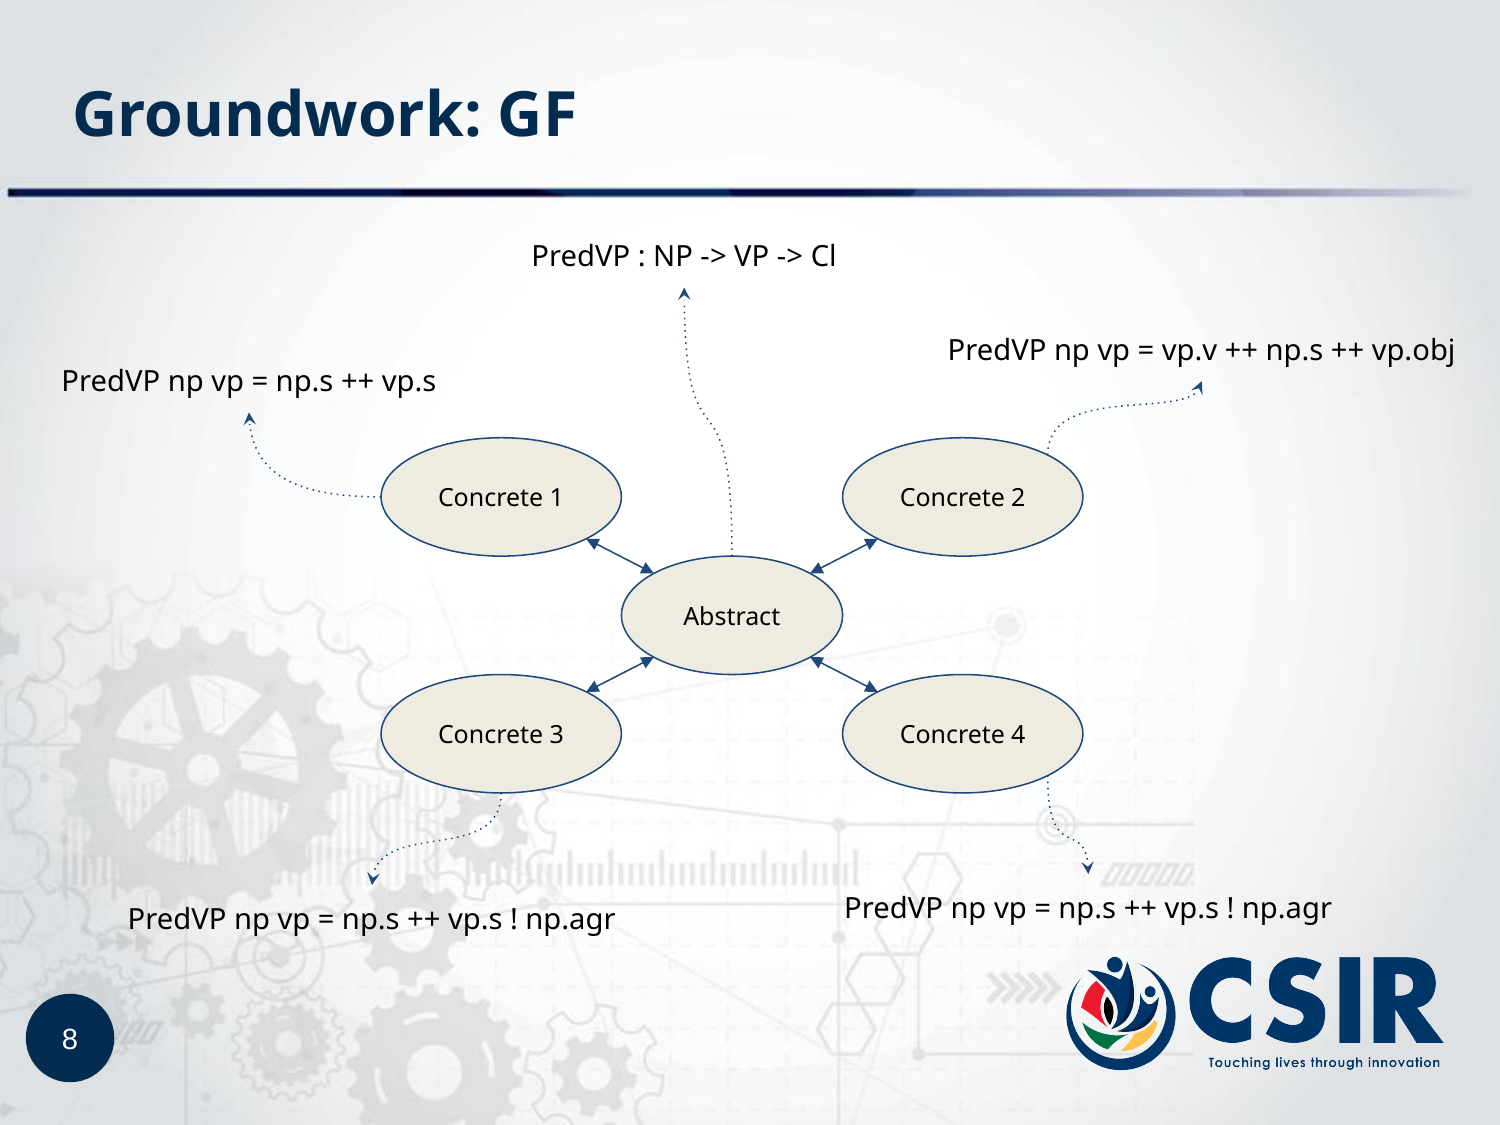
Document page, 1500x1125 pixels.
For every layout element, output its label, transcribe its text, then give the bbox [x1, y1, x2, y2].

text_box PredVP : NP -> VP -> Cl [490, 222, 879, 288]
text_box PredVP np vp = np.s ++ vp.s ! np.agr [747, 874, 1430, 939]
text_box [1087, 341, 1162, 496]
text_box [1018, 804, 1118, 846]
picture [0, 0, 1500, 1125]
text_box PredVP np vp = np.s ++ vp.s ! np.agr [30, 885, 714, 950]
title Groundwork: GF [56, 32, 1407, 192]
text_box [573, 398, 843, 447]
text_box PredVP np vp = np.s ++ vp.s [22, 347, 476, 413]
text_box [380, 437, 1084, 794]
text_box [390, 774, 483, 904]
text_box PredVP np vp = vp.v ++ np.s ++ vp.obj [920, 316, 1484, 382]
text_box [248, 412, 382, 498]
